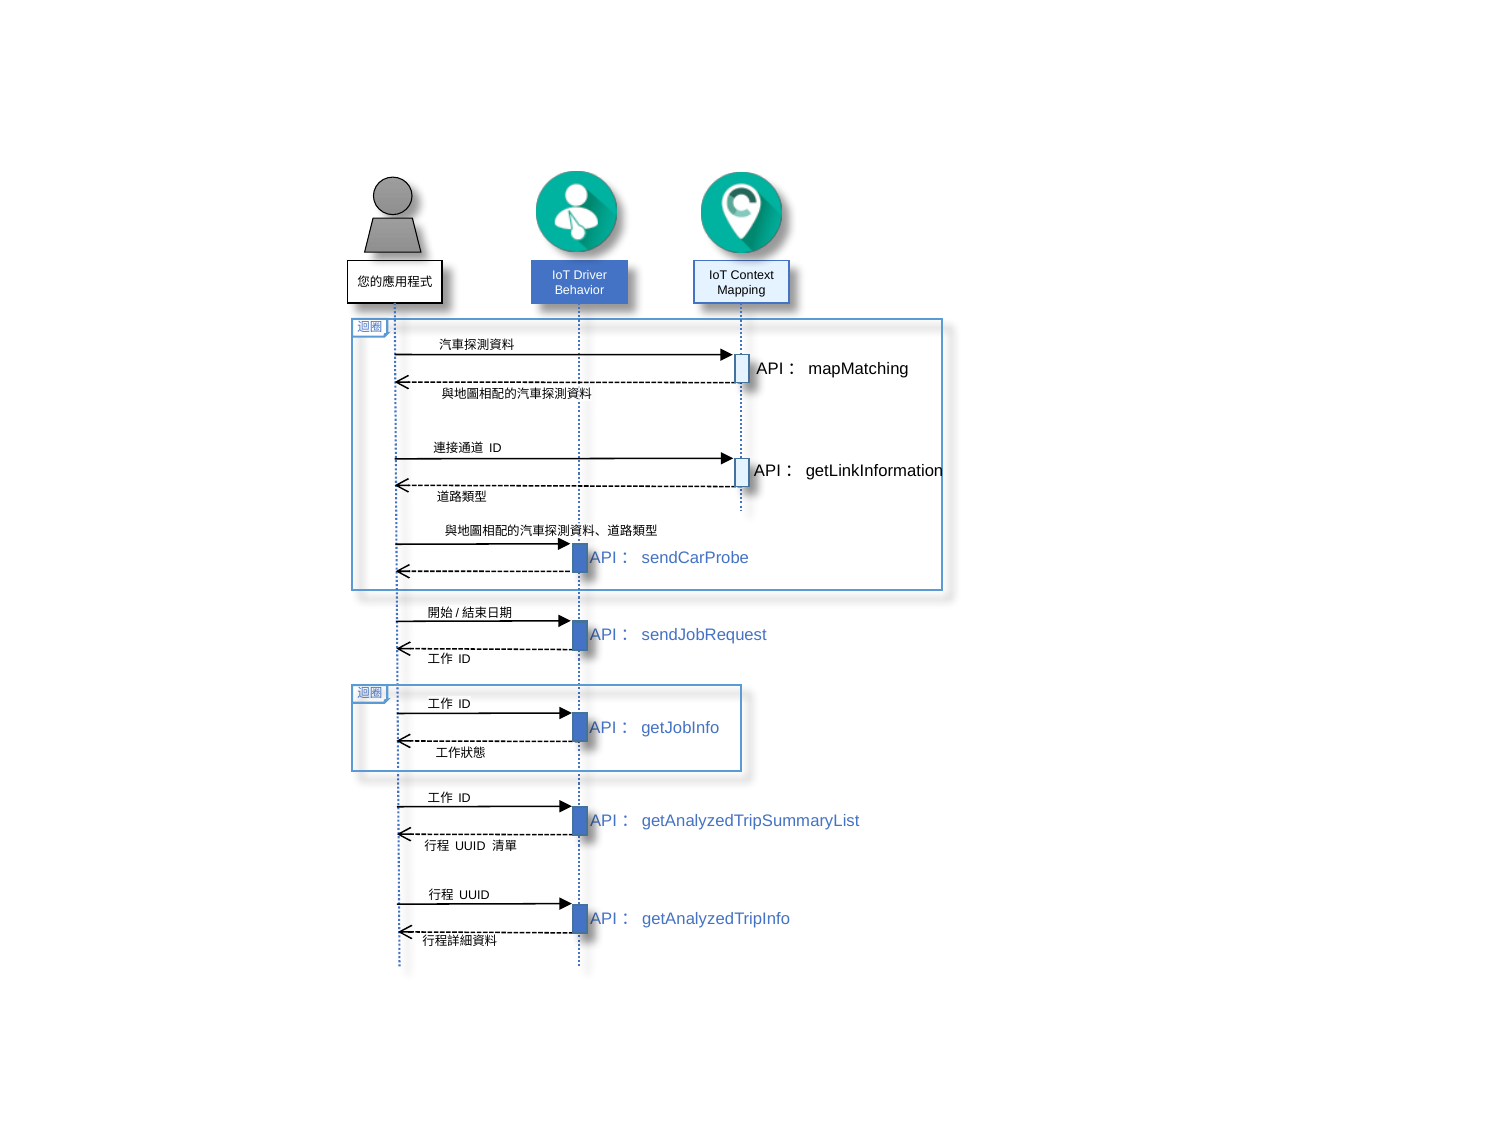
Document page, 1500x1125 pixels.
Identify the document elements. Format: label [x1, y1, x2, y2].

text_box [372, 176, 413, 216]
text_box [347, 260, 942, 967]
text_box [363, 217, 422, 253]
picture [701, 172, 782, 253]
picture [536, 171, 617, 252]
